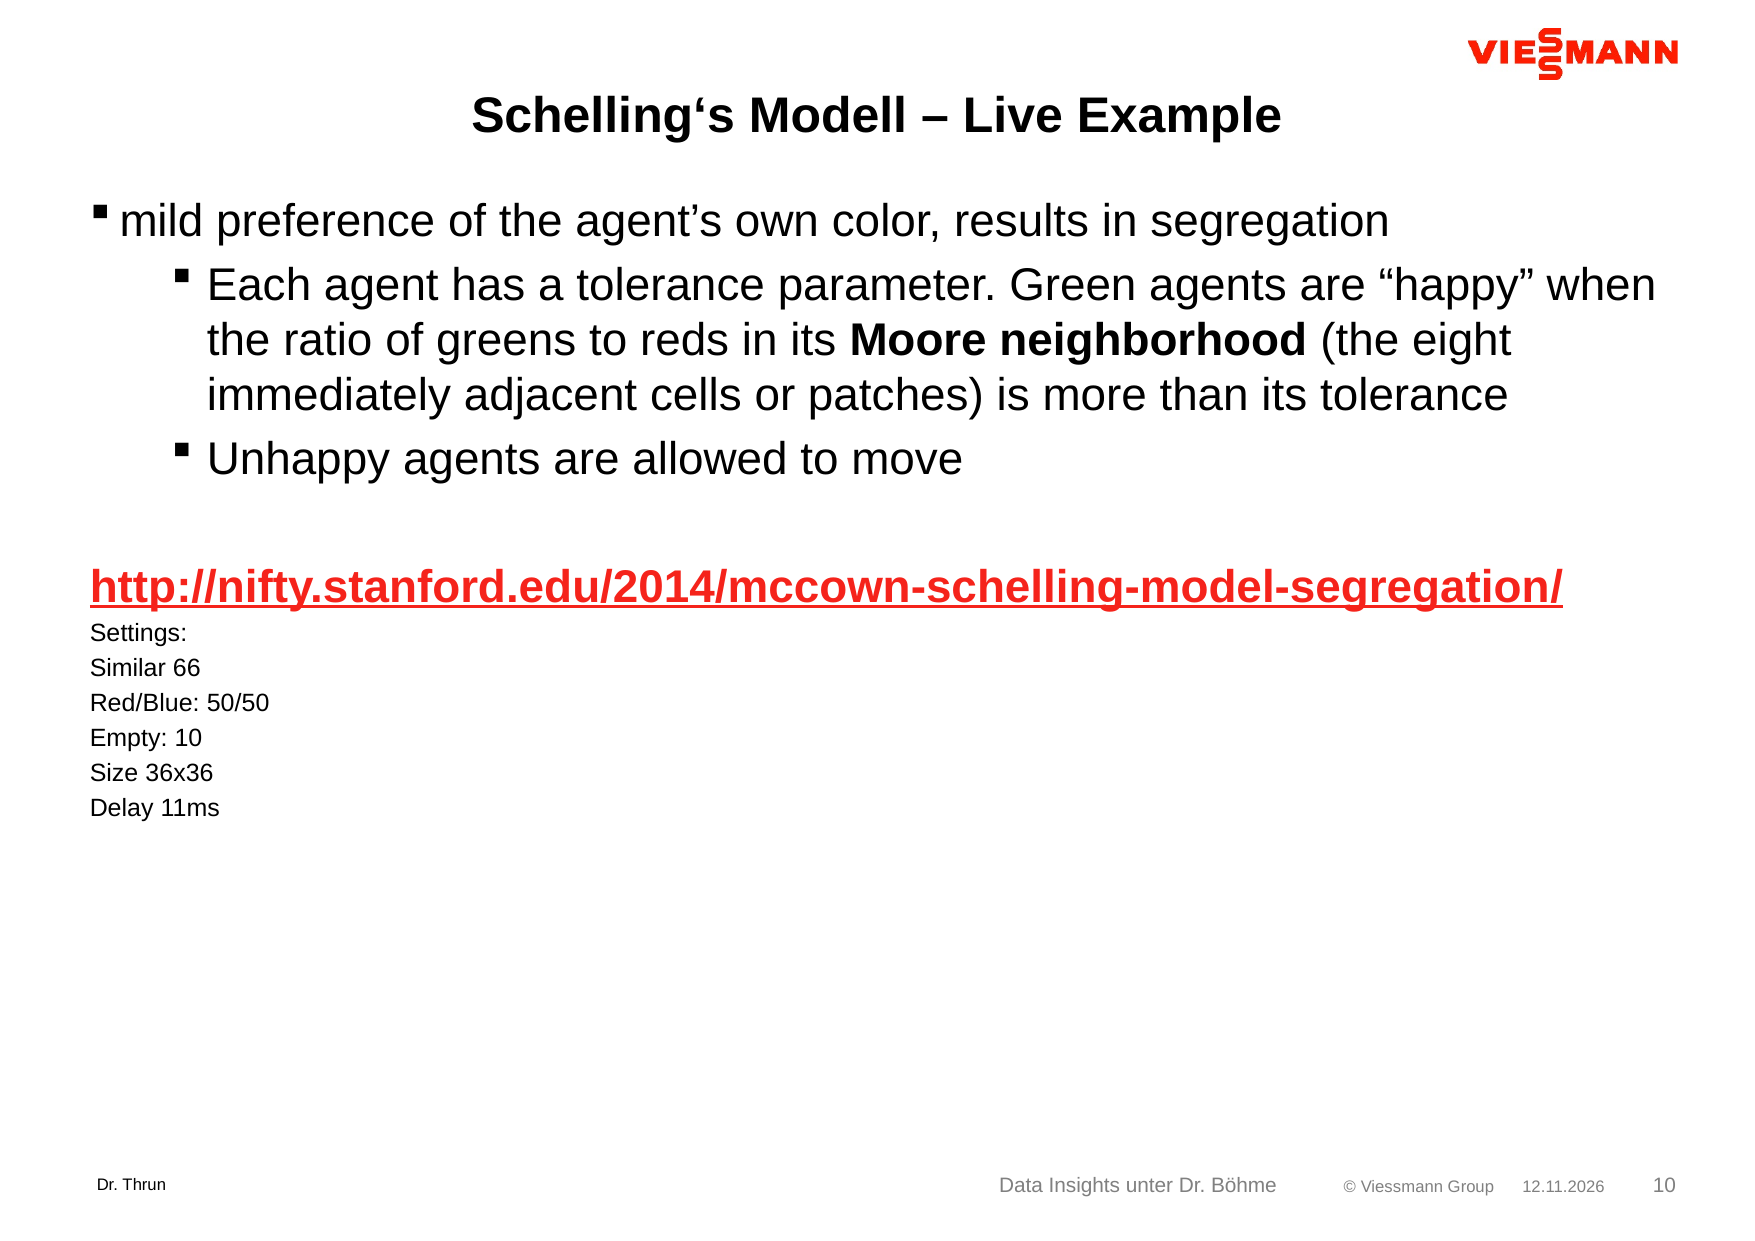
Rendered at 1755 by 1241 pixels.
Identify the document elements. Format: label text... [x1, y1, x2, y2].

slide_number 10 [1620, 1166, 1676, 1197]
title Schelling‘s Modell – Live Example [87, 82, 1667, 178]
text_box Data Insights unter Dr. Böhme [579, 1166, 1277, 1197]
list mild preference of the agent’s own color, results in segregation Each agent has a tolerance parameter. Green agents are “happy” when the ratio of greens to reds in its Moore neighborhood (the eight immediately adjacent cells or patches) is more than its tolerance Unhappy agents are allowed to move http://nifty.stanford.edu/2014/mccown-schelling-model-segregation/ Settings: Similar 66 Red/Blue: 50/50 Empty: 10 Size 36x36 Delay 11ms [89, 190, 1669, 1241]
text_box Dr. Thrun [82, 1166, 527, 1226]
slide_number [1522, 1166, 1611, 1197]
